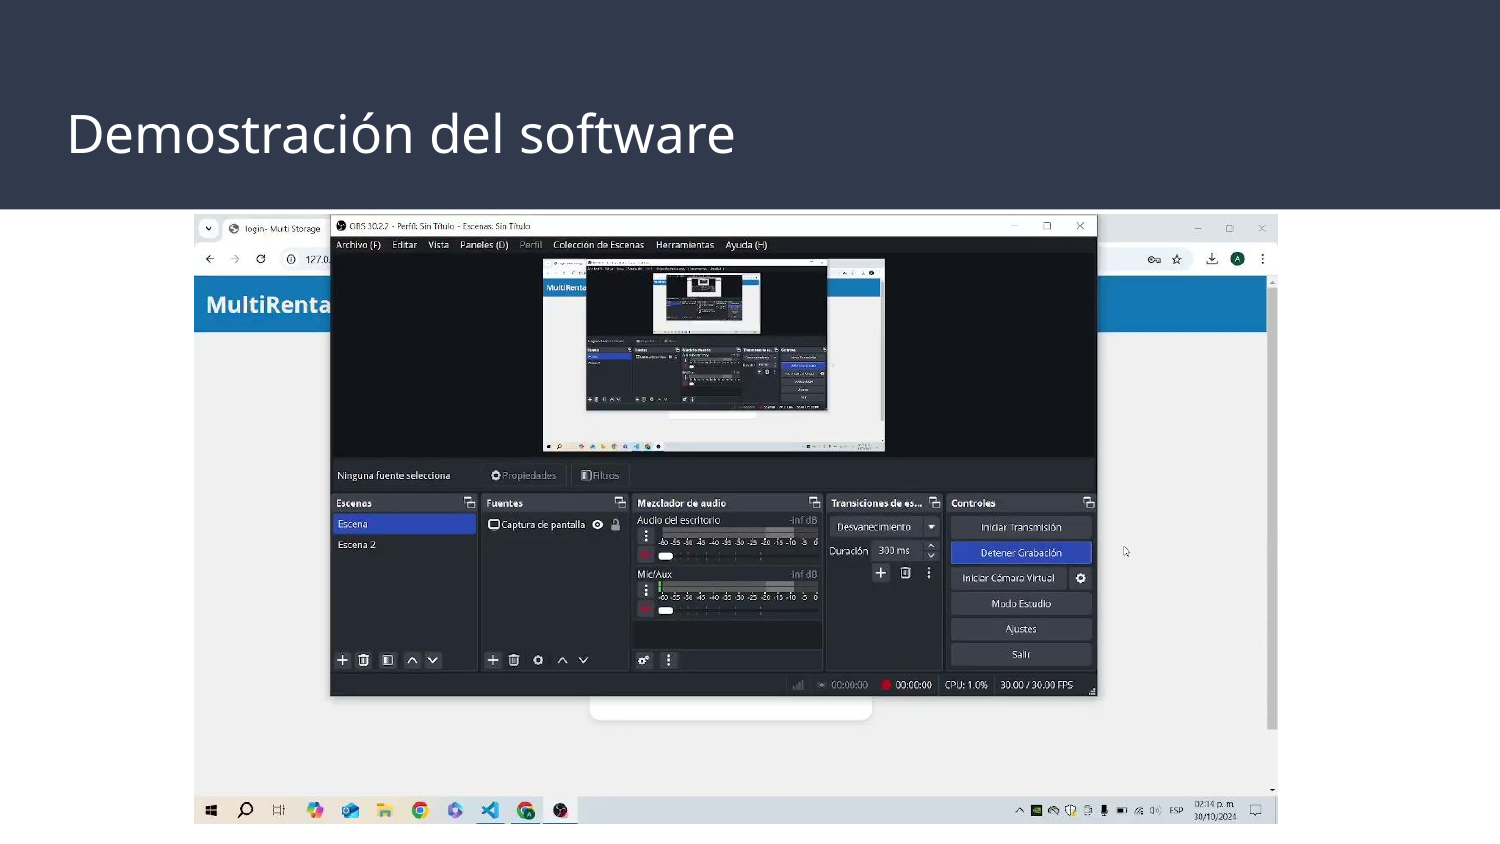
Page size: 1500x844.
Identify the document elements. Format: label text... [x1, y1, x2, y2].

title Demostración del software [51, 82, 1449, 185]
picture [194, 214, 1279, 825]
